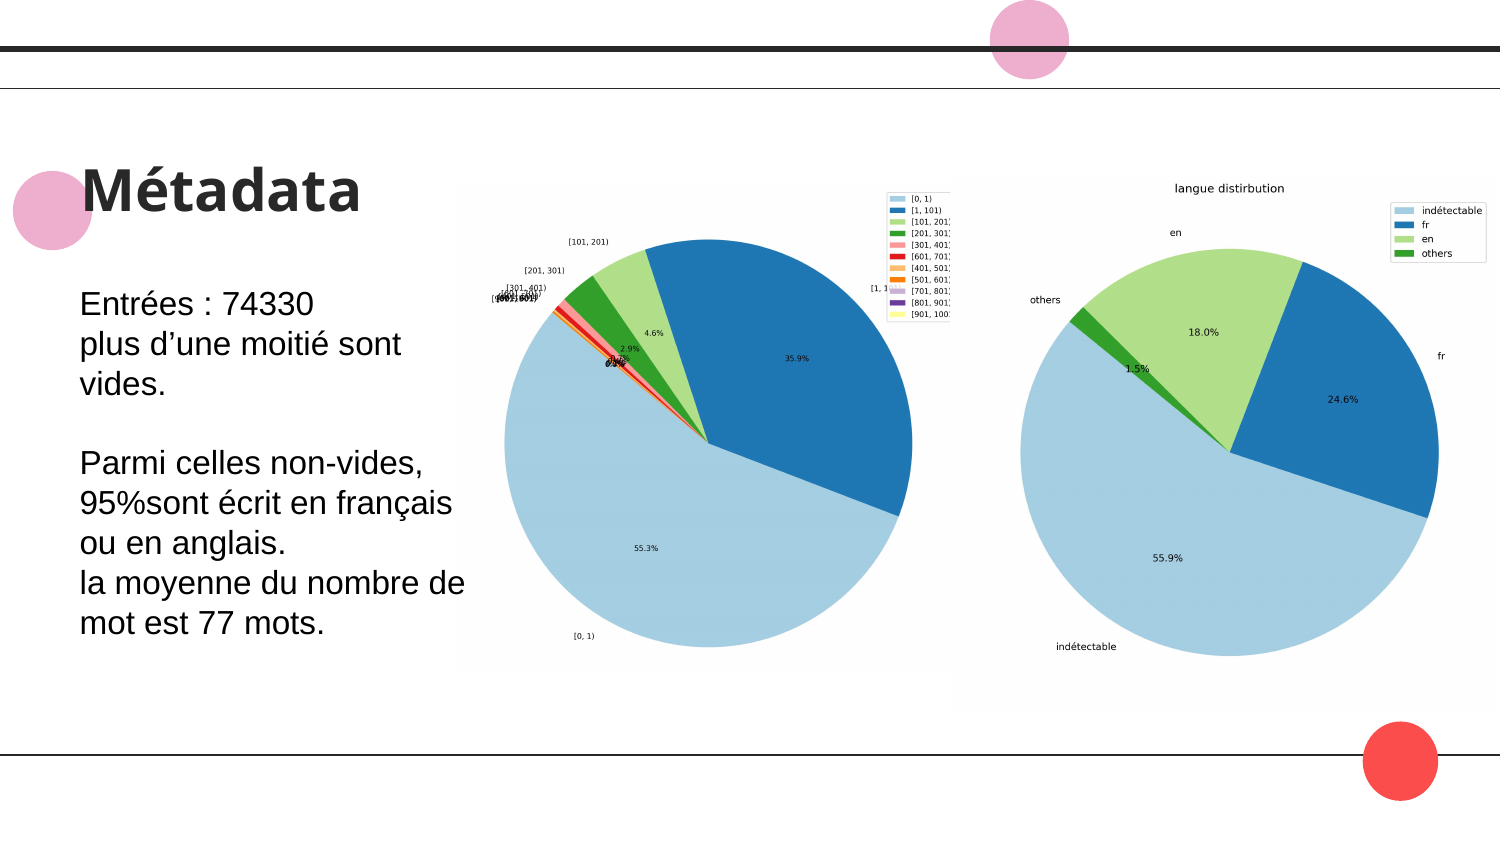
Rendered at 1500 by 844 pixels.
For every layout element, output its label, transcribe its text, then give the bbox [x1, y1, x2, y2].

title Métadata [64, 138, 478, 233]
text_box Entrées : 74330 plus d’une moitié sont vides. Parmi celles non-vides, 95%sont écrit en français ou en anglais. la moyenne du nombre de mot est 77 mots. [64, 274, 505, 689]
picture [454, 173, 1500, 718]
text_box [1362, 725, 1439, 801]
